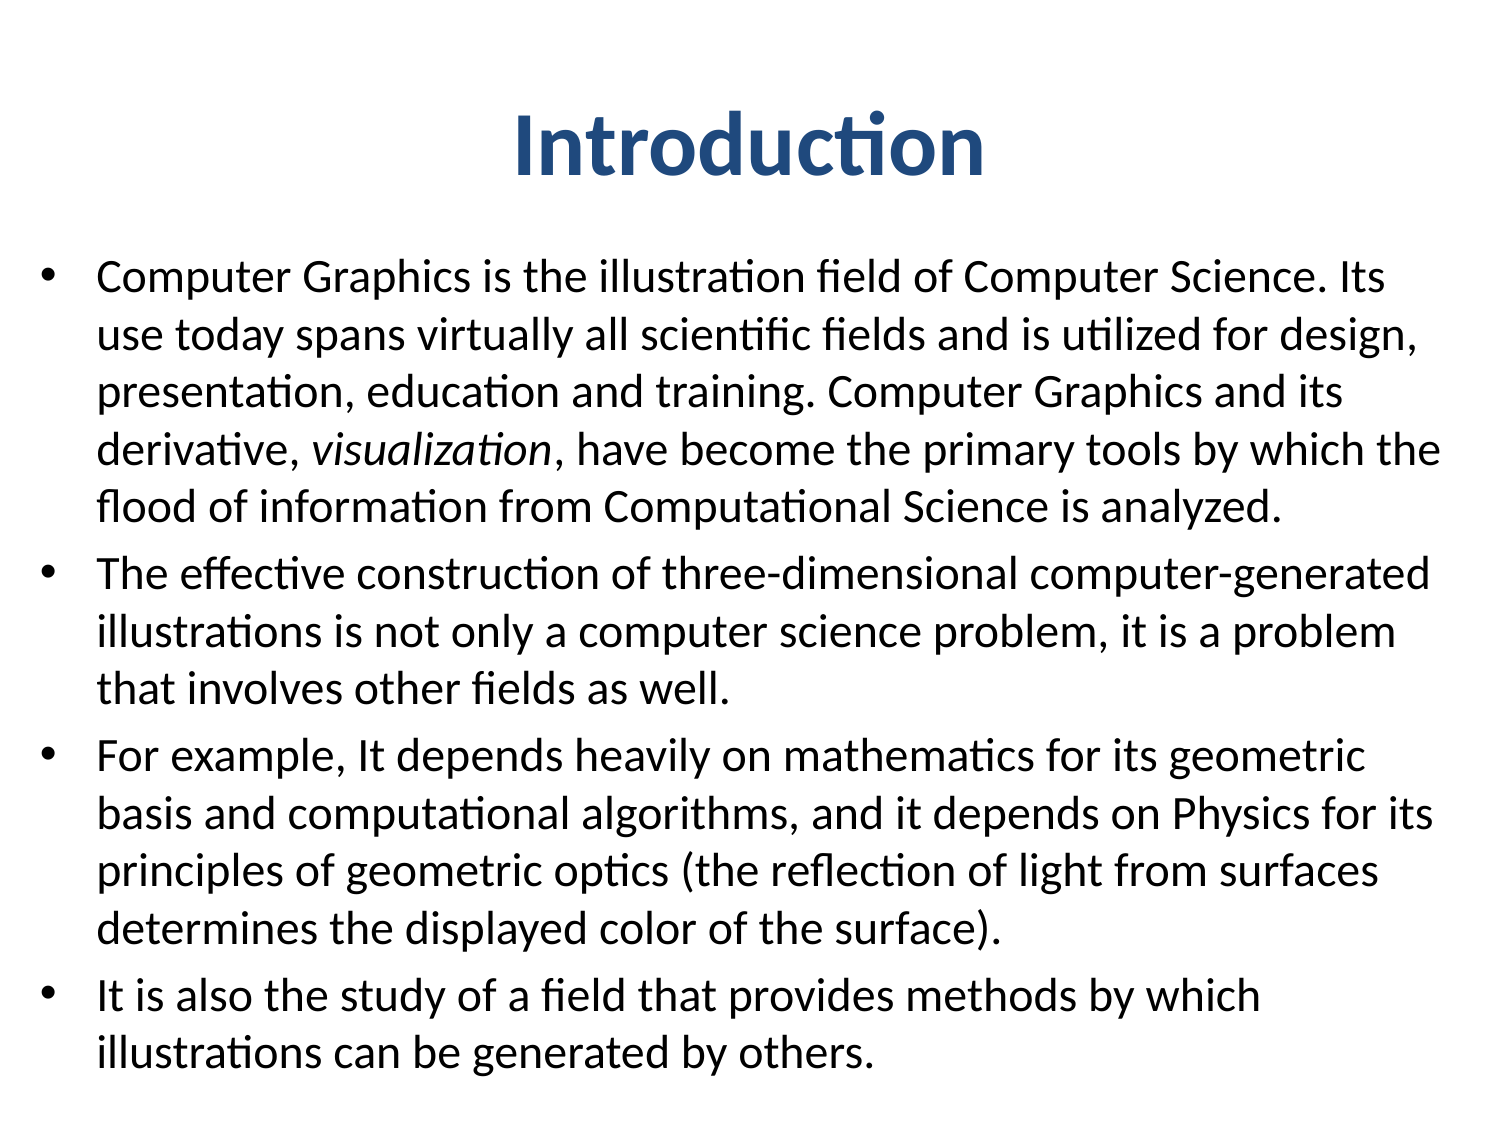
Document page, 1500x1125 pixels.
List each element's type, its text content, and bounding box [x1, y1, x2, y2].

list Computer Graphics is the illustration field of Computer Science. Its use today spans virtually all scientific fields and is utilized for design, presentation, education and training. Computer Graphics and its derivative, visualization, have become the primary tools by which the flood of information from Computational Science is analyzed. The effective construction of three-dimensional computer-generated illustrations is not only a computer science problem, it is a problem that involves other fields as well. For example, It depends heavily on mathematics for its geometric basis and computational algorithms, and it depends on Physics for its principles of geometric optics (the reflection of light from surfaces determines the displayed color of the surface). It is also the study of a field that provides methods by which illustrations can be generated by others. [24, 237, 1475, 1075]
title Introduction [75, 45, 1425, 233]
